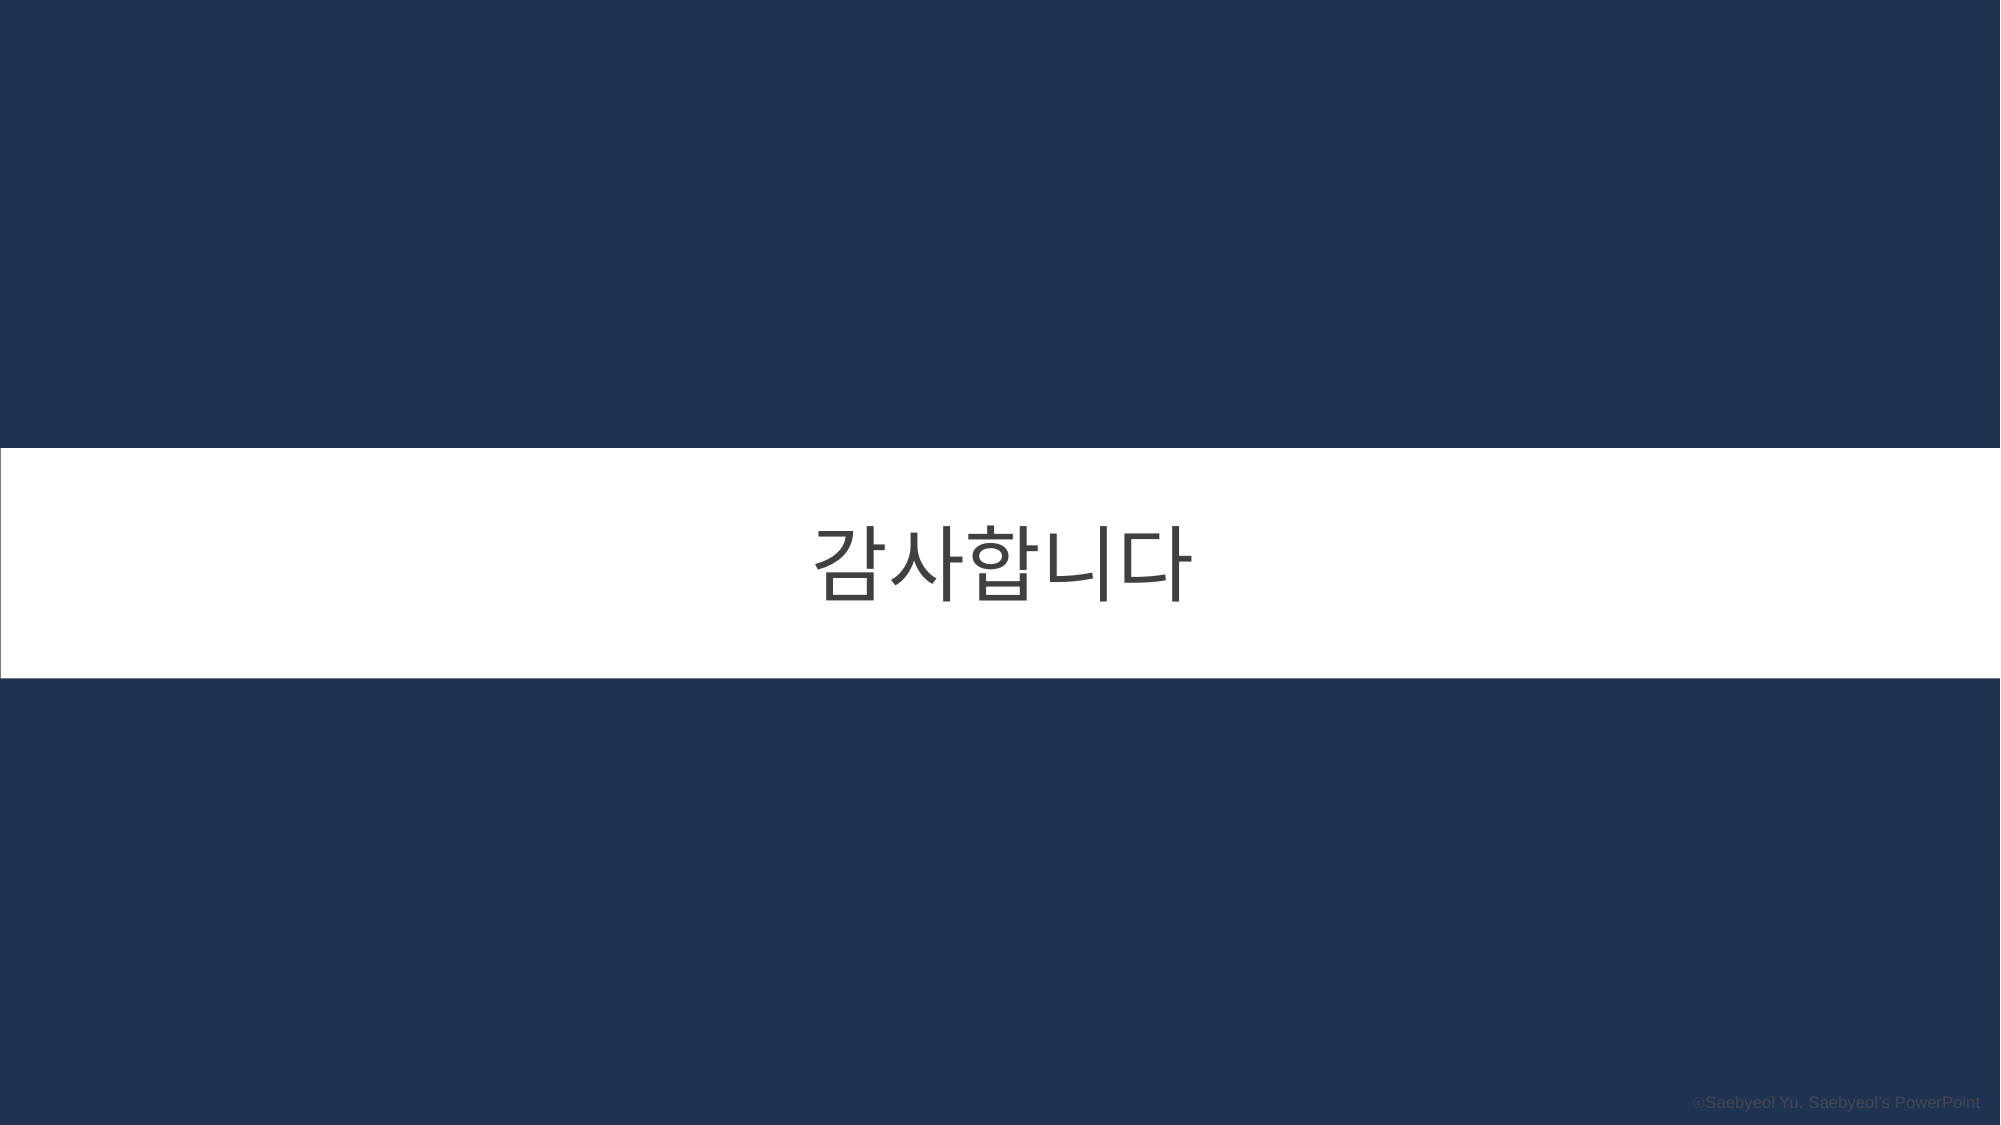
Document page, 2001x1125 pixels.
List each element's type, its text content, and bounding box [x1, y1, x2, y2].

text_box 감사합니다 [797, 504, 1210, 620]
text_box [0, 447, 2000, 679]
